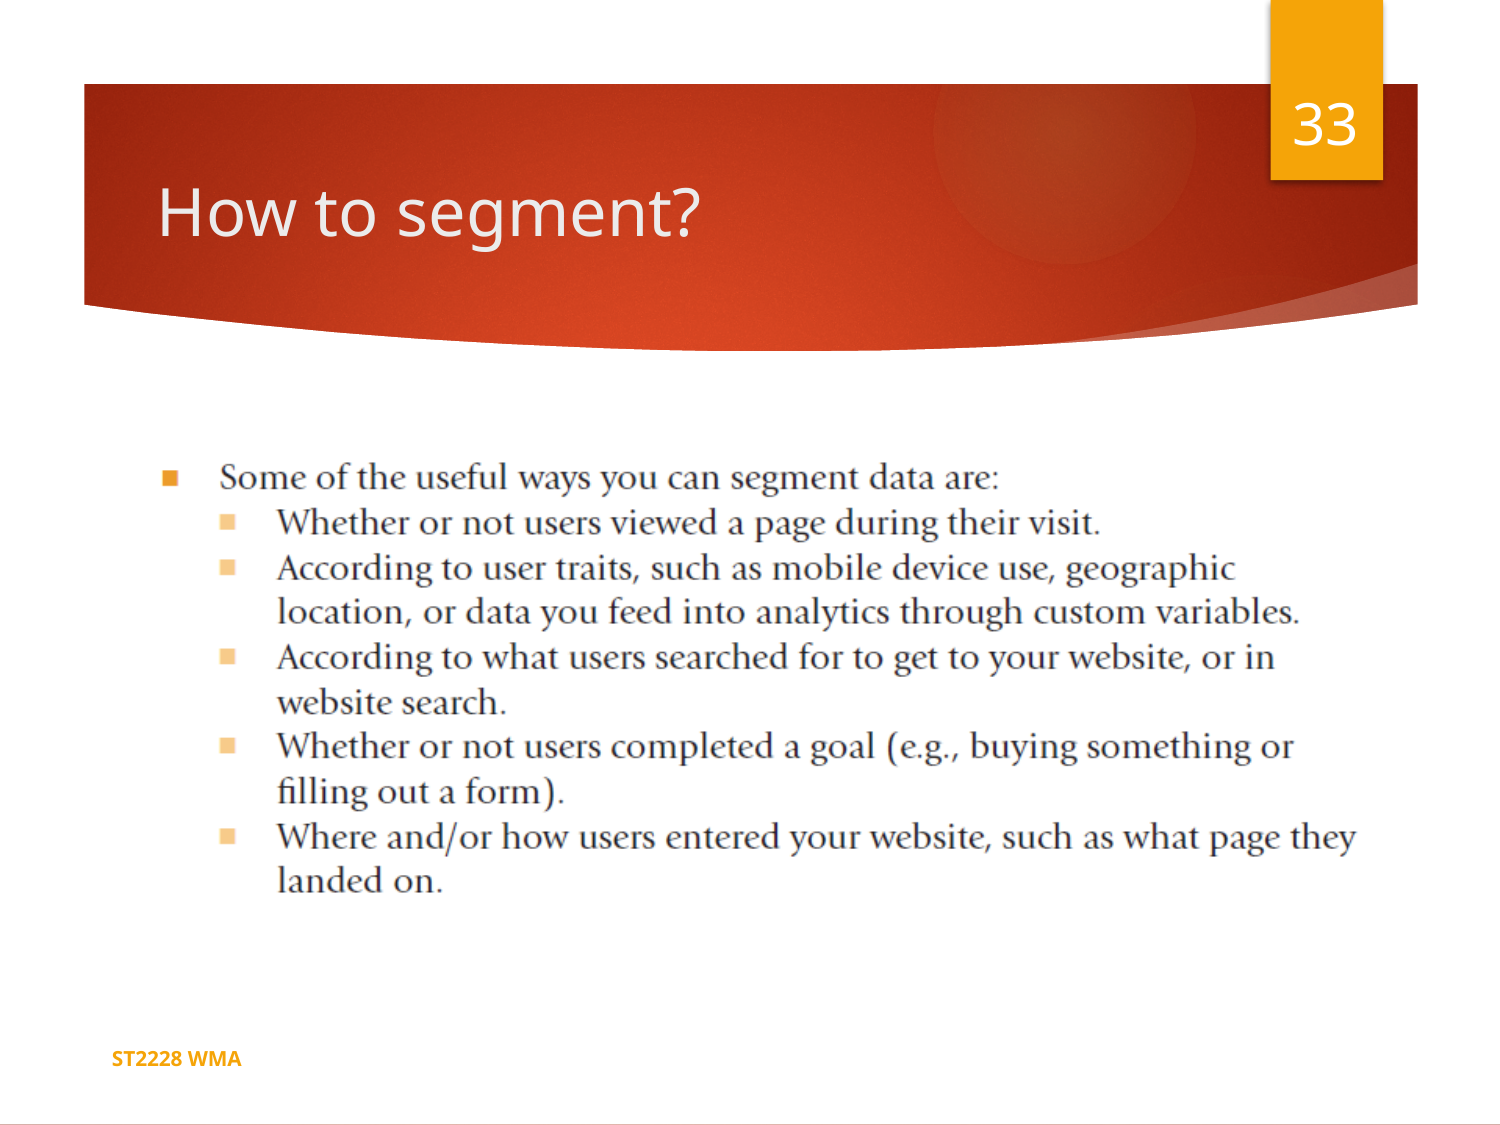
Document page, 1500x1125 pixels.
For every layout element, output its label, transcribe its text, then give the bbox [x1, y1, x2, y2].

picture [141, 444, 1397, 911]
slide_number 33 [1273, 48, 1378, 175]
footer ST2228 WMA [96, 1044, 731, 1082]
title How to segment? [141, 151, 1183, 269]
